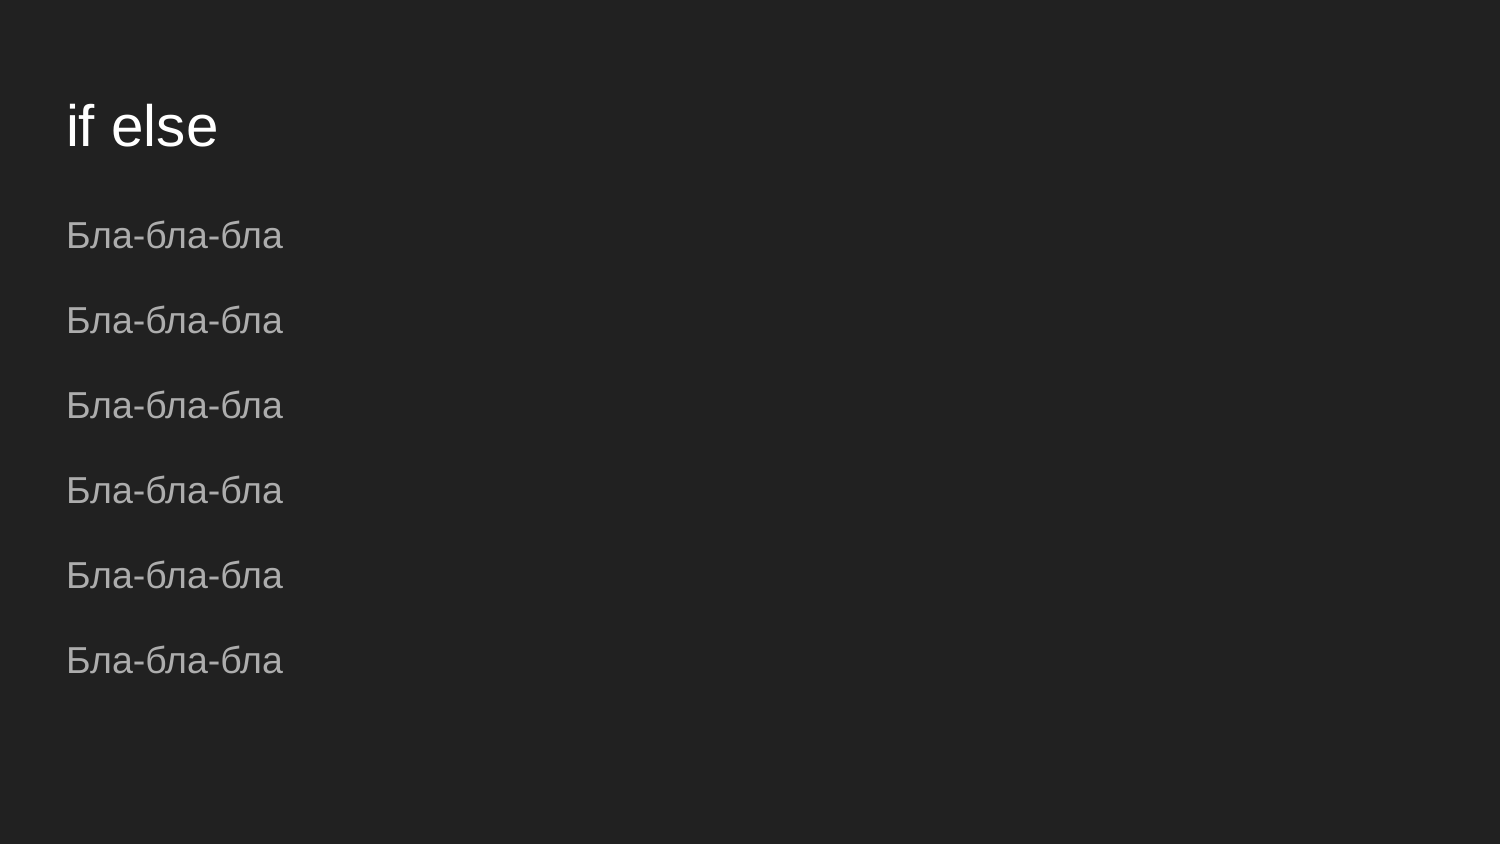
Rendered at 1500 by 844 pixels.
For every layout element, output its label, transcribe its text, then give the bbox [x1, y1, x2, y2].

list Бла-бла-бла Бла-бла-бла Бла-бла-бла Бла-бла-бла Бла-бла-бла Бла-бла-бла [51, 189, 1449, 750]
title if else [51, 72, 1449, 167]
